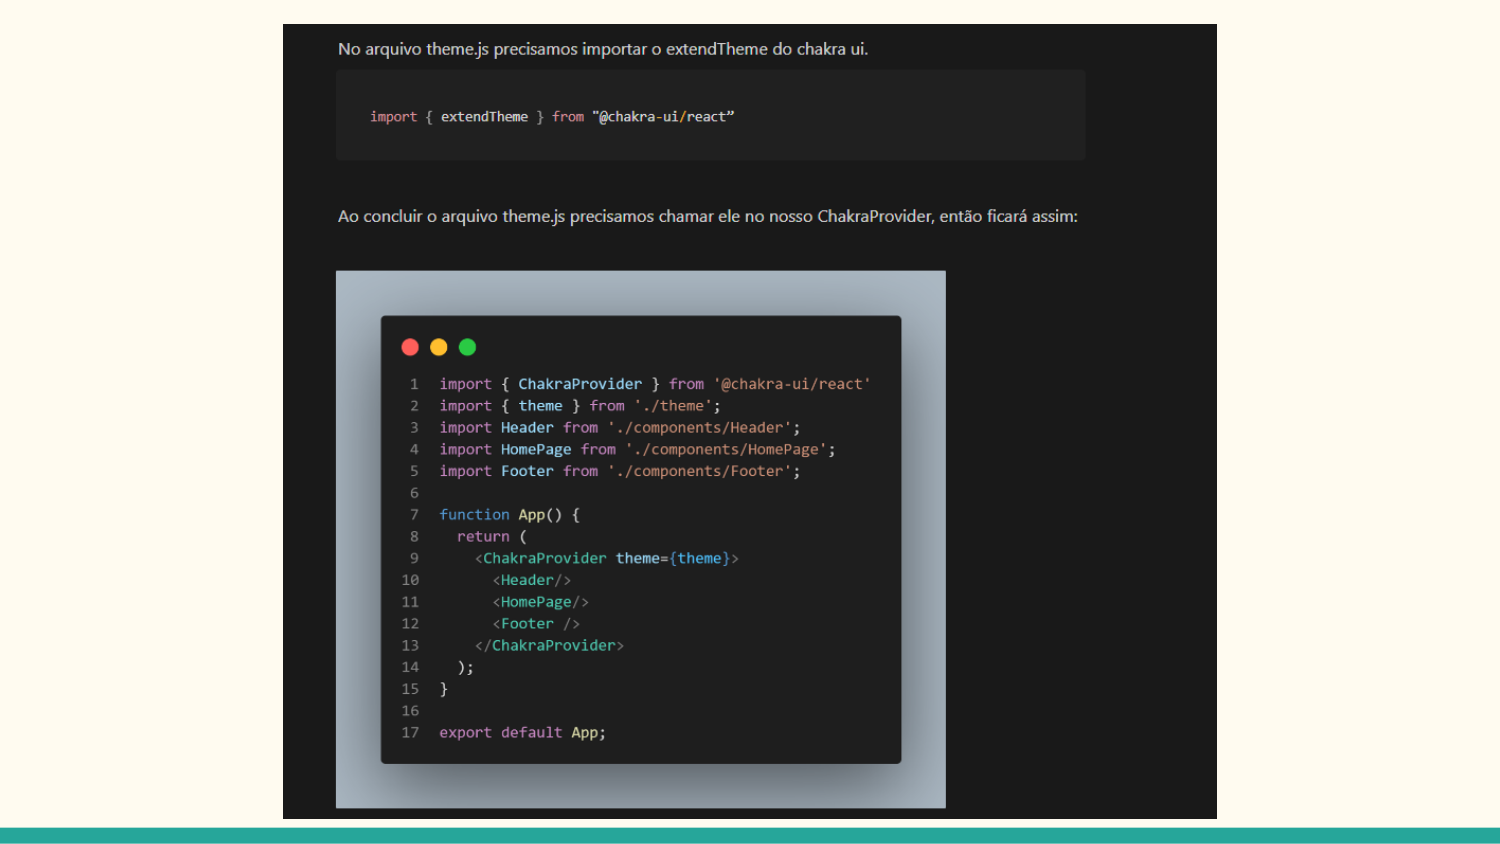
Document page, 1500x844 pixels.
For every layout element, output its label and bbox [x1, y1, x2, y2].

picture [283, 24, 1217, 819]
